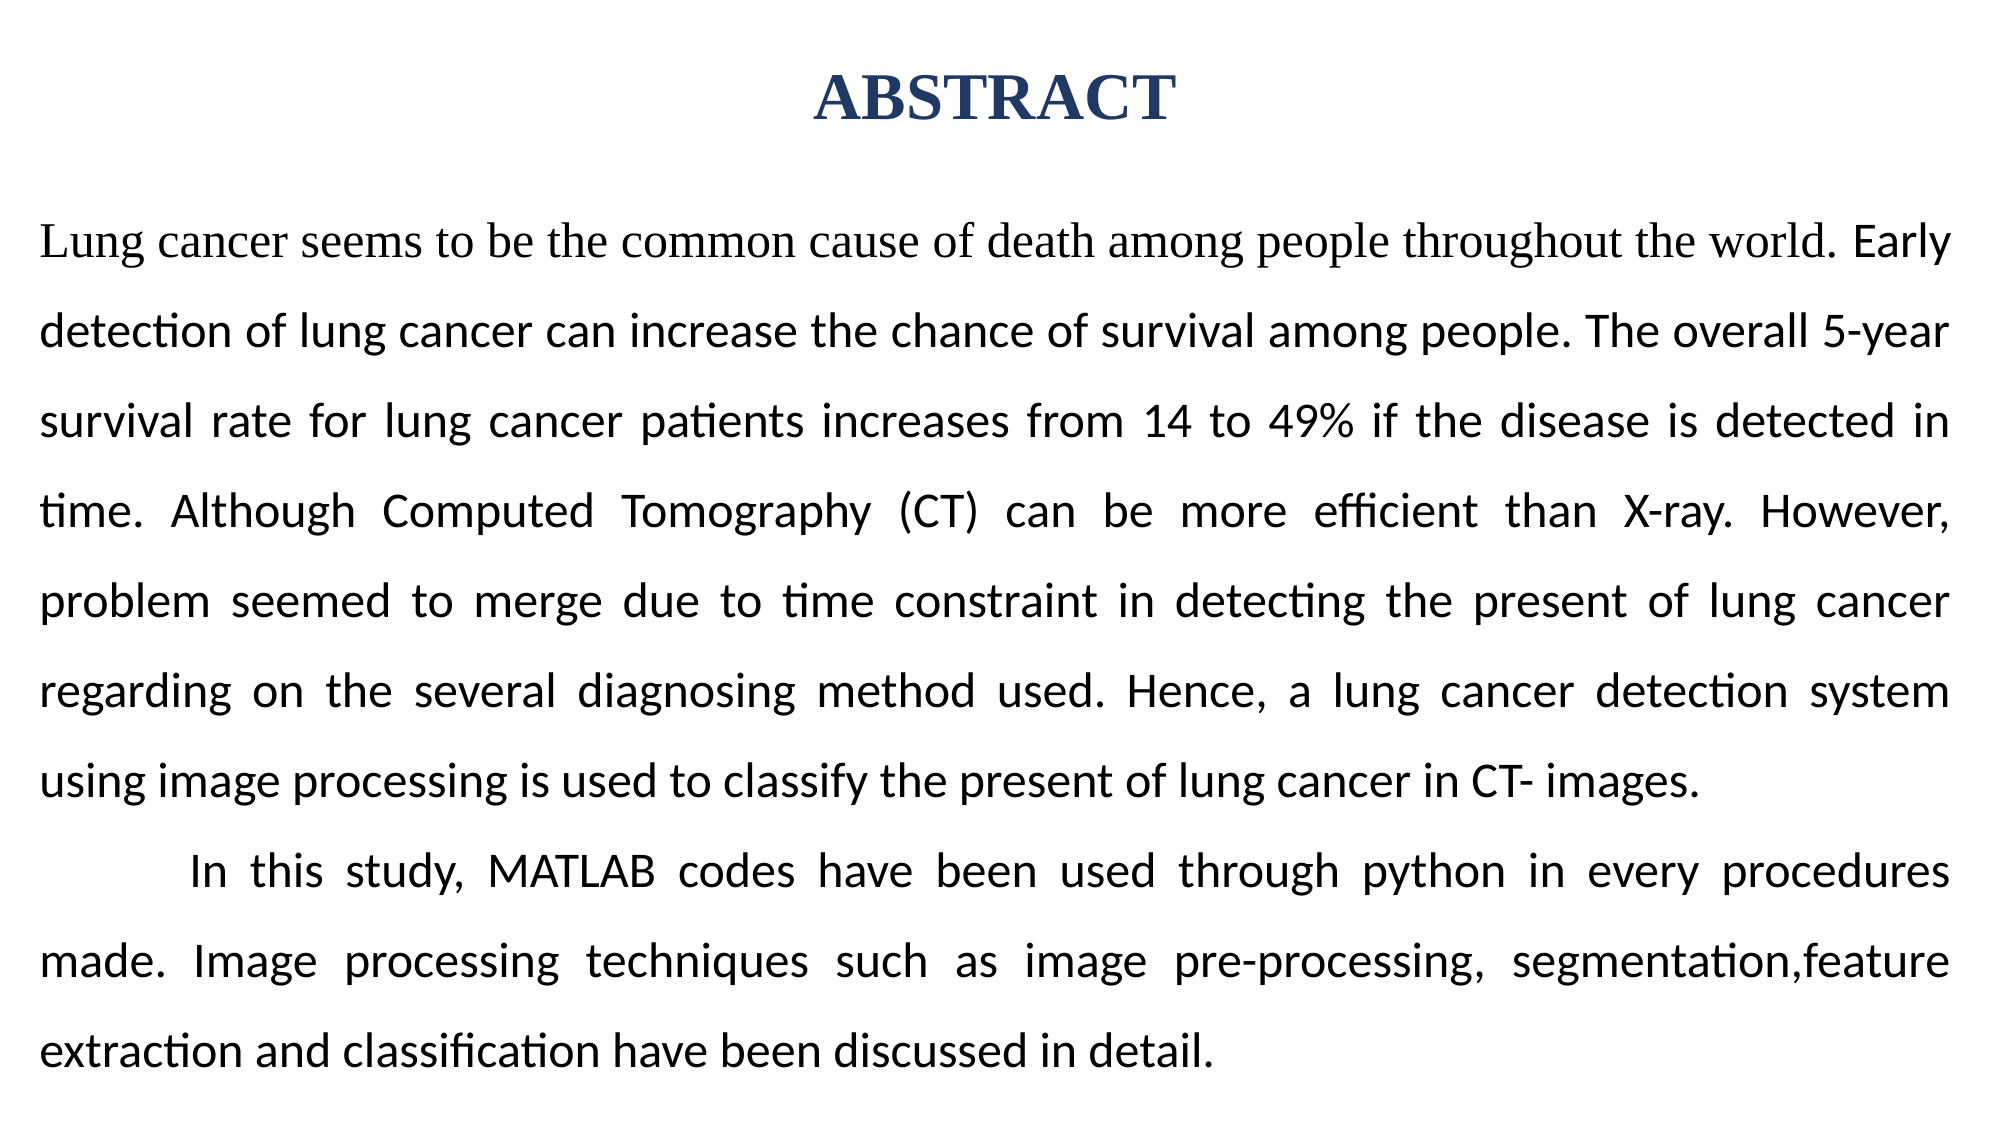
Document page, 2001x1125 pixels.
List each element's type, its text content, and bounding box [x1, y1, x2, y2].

text_box ABSTRACT Lung cancer seems to be the common cause of death among people throughout the world. Early detection of lung cancer can increase the chance of survival among people. The overall 5-year survival rate for lung cancer patients increases from 14 to 49% if the disease is detected in time. Although Computed Tomography (CT) can be more efficient than X-ray. However, problem seemed to merge due to time constraint in detecting the present of lung cancer regarding on the several diagnosing method used. Hence, a lung cancer detection system using image processing is used to classify the present of lung cancer in CT- images. In this study, MATLAB codes have been used through python in every procedures made. Image processing techniques such as image pre-processing, segmentation,feature extraction and classification have been discussed in detail. [24, 45, 1967, 1125]
